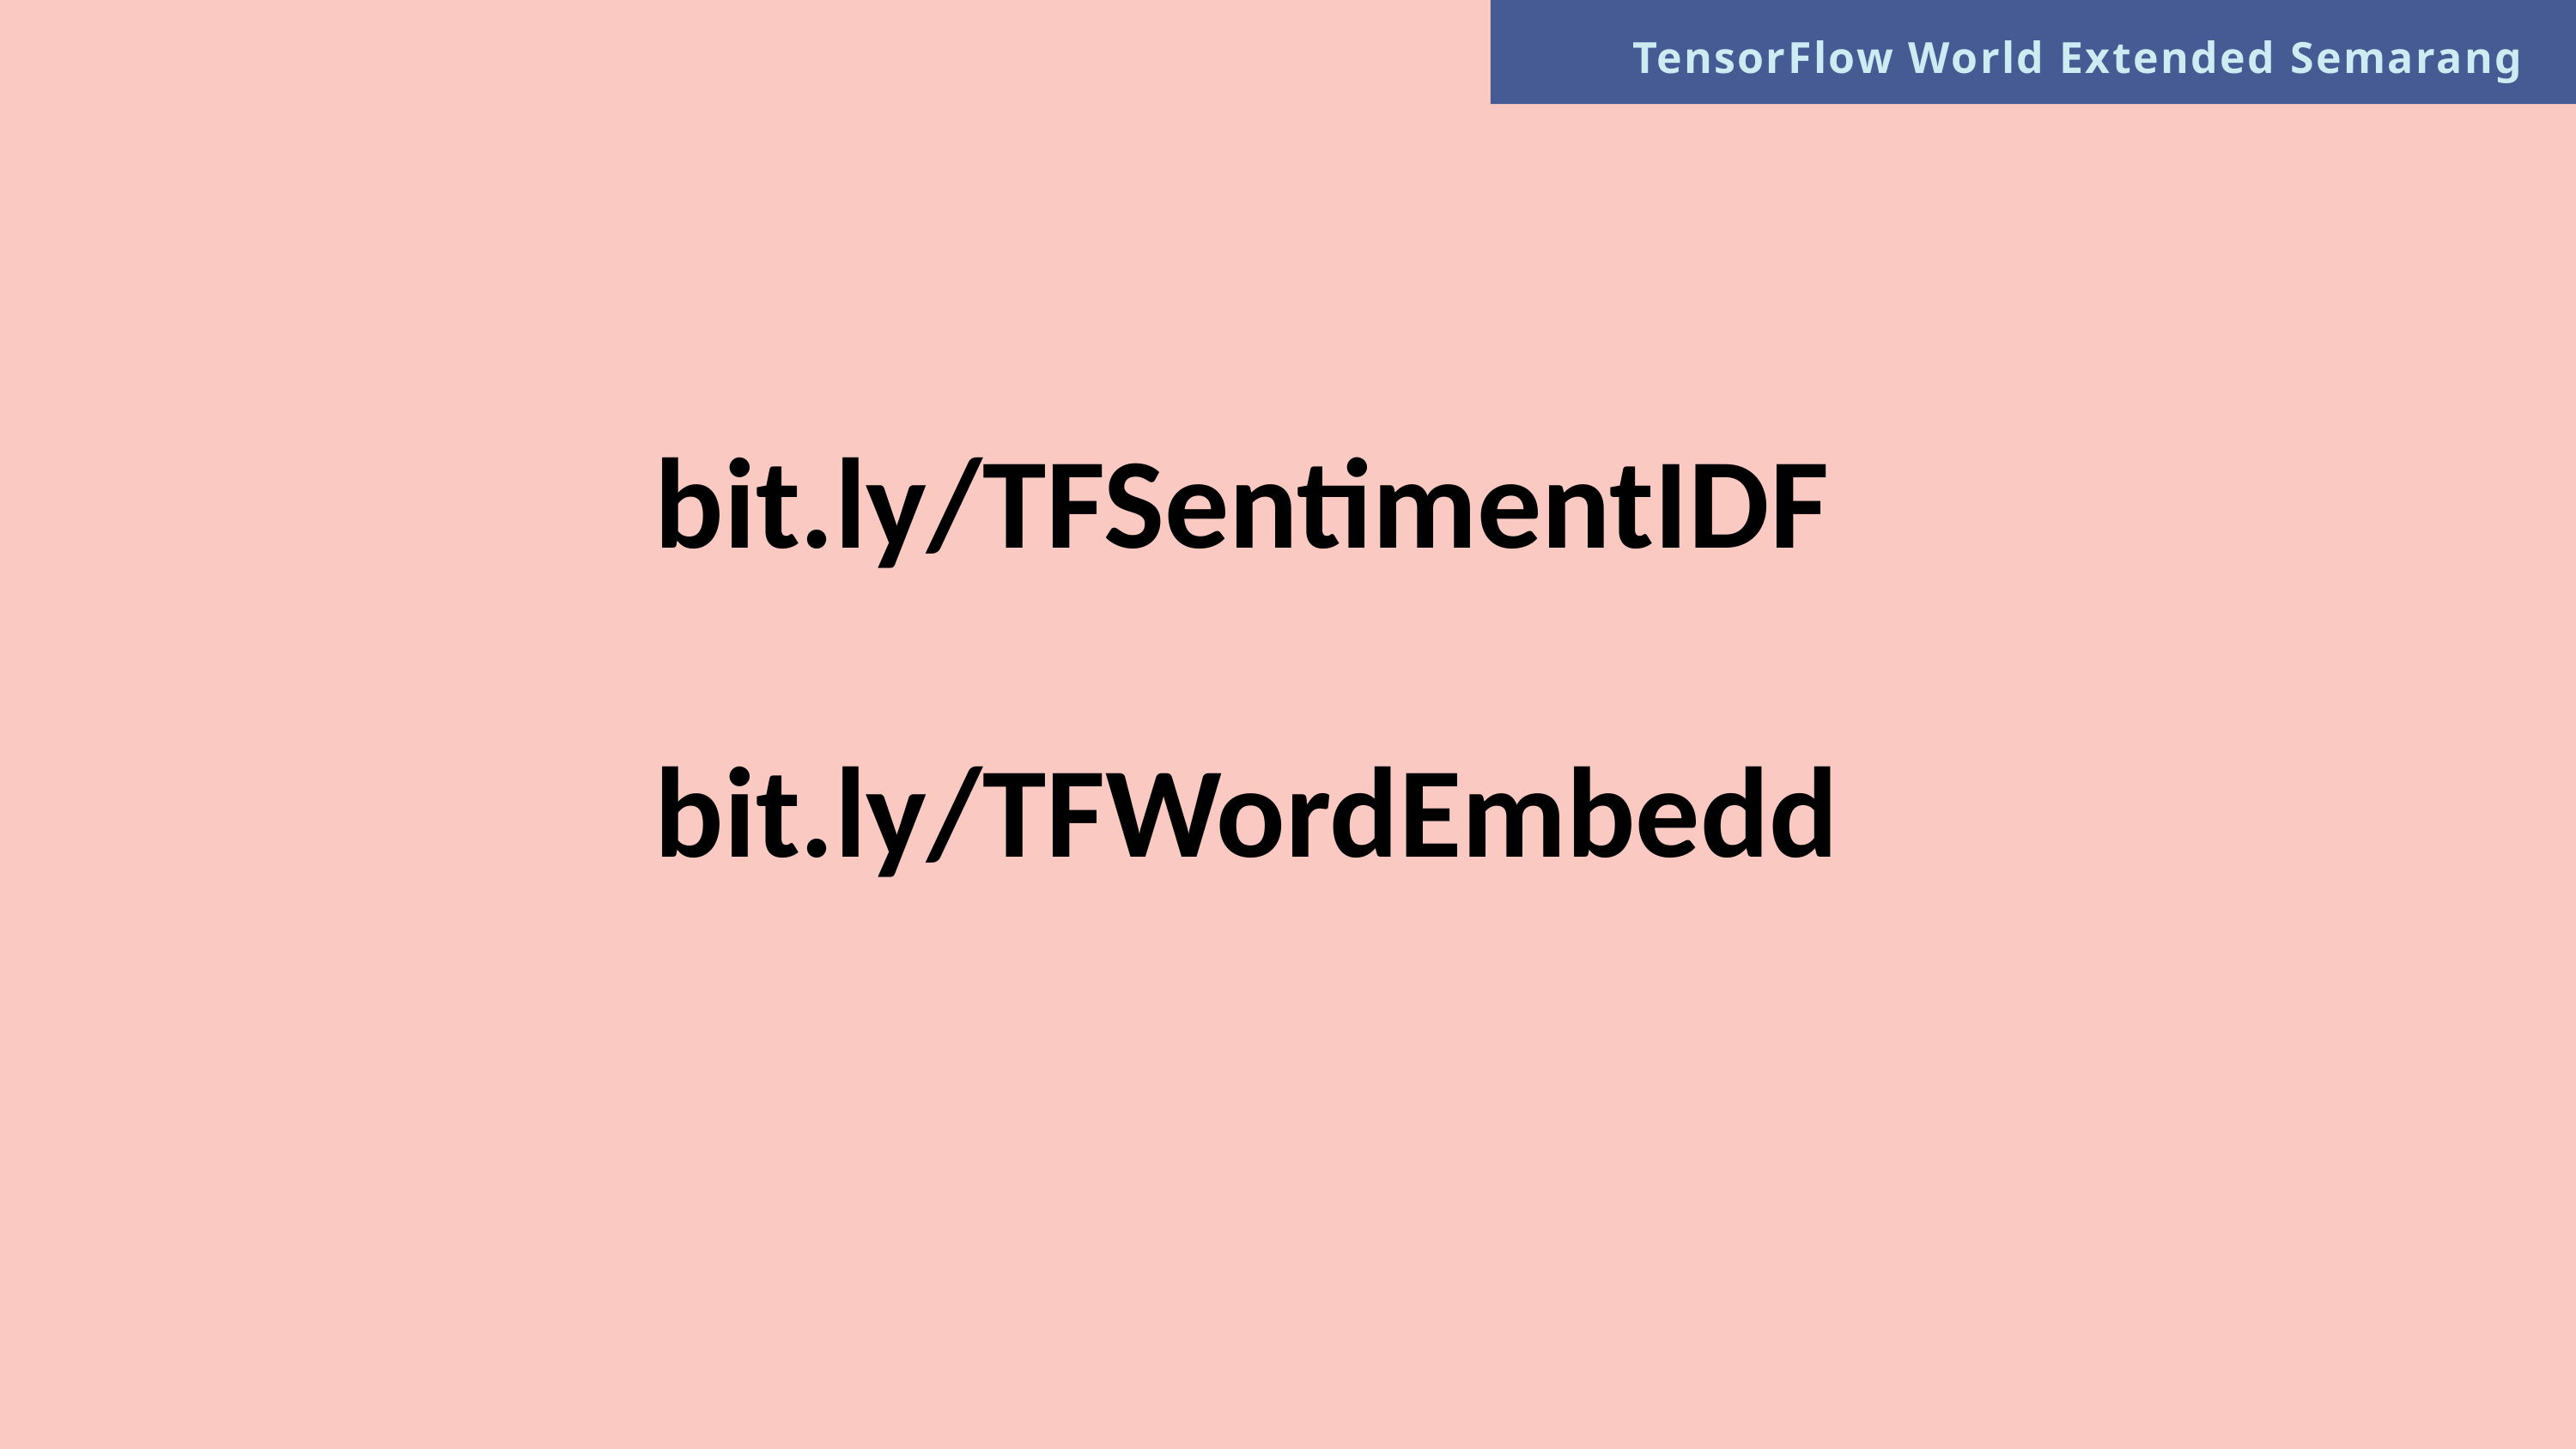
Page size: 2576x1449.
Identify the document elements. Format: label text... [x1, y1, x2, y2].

text_box bit.ly/TFSentimentIDF bit.ly/TFWordEmbedd [642, 413, 2211, 889]
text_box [1490, 0, 2576, 105]
